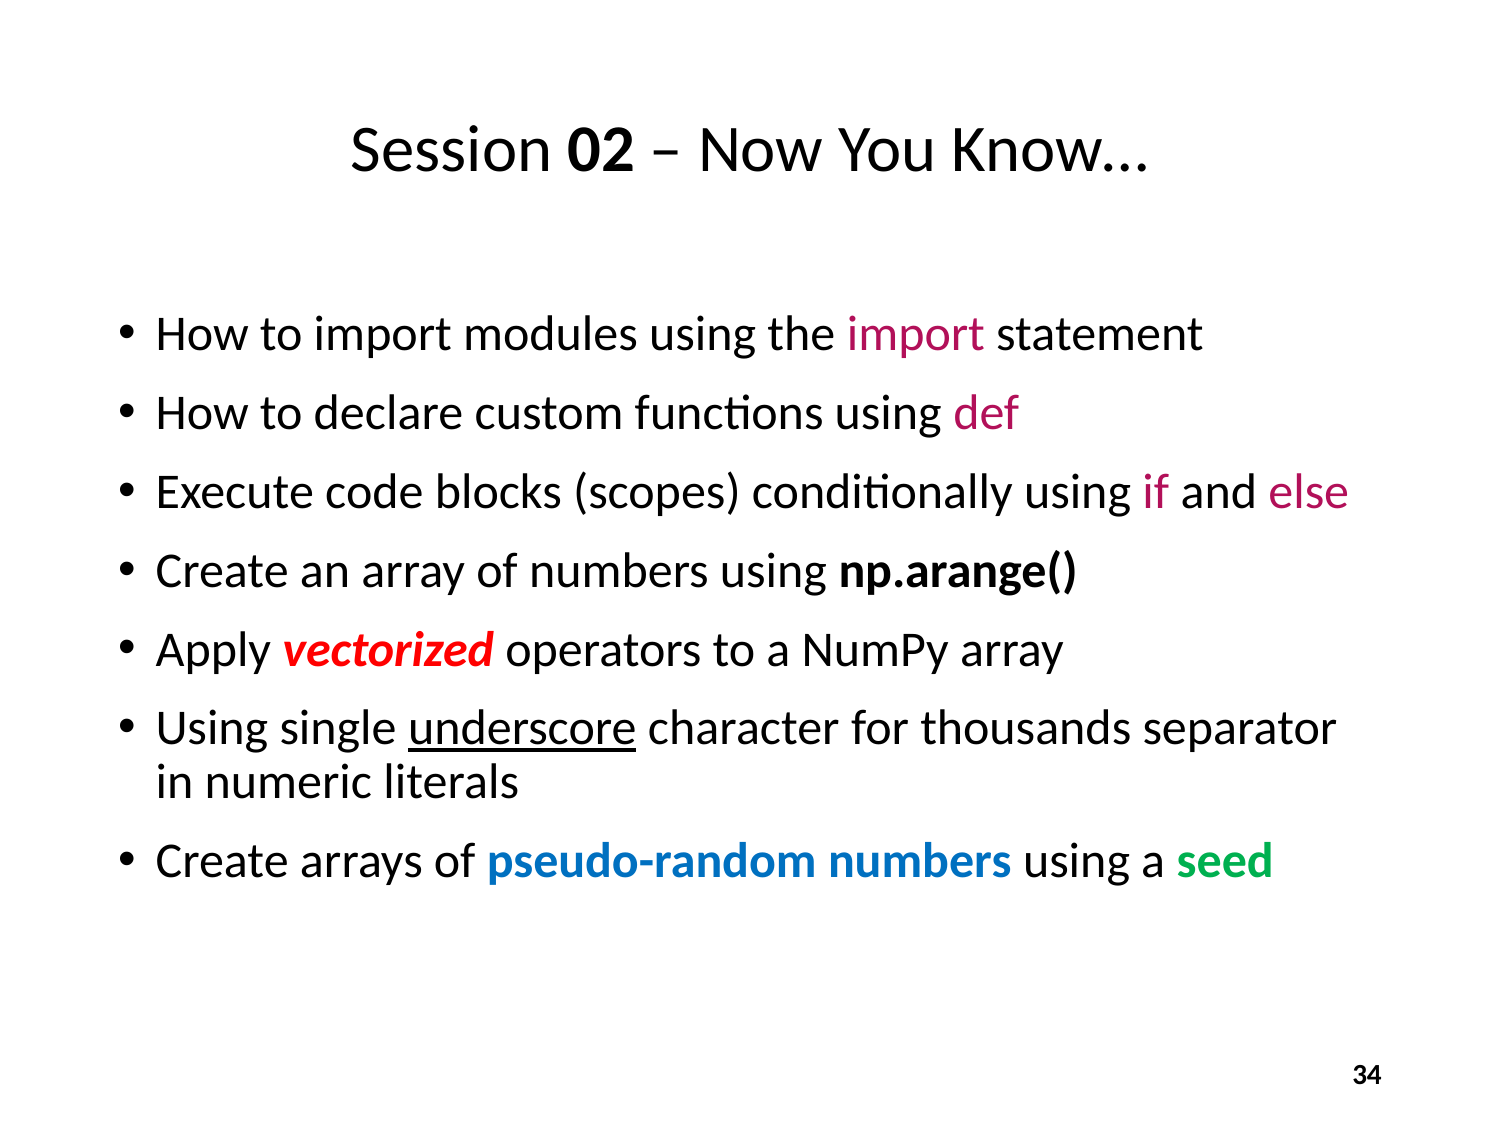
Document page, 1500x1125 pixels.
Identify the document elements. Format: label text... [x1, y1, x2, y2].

slide_number 34 [1059, 1042, 1397, 1103]
list How to import modules using the import statement How to declare custom functions using def Execute code blocks (scopes) conditionally using if and else Create an array of numbers using np.arange() Apply vectorized operators to a NumPy array Using single underscore character for thousands separator in numeric literals Create arrays of pseudo-random numbers using a seed [103, 299, 1397, 1014]
title Session 02 – Now You Know… [103, 59, 1397, 241]
